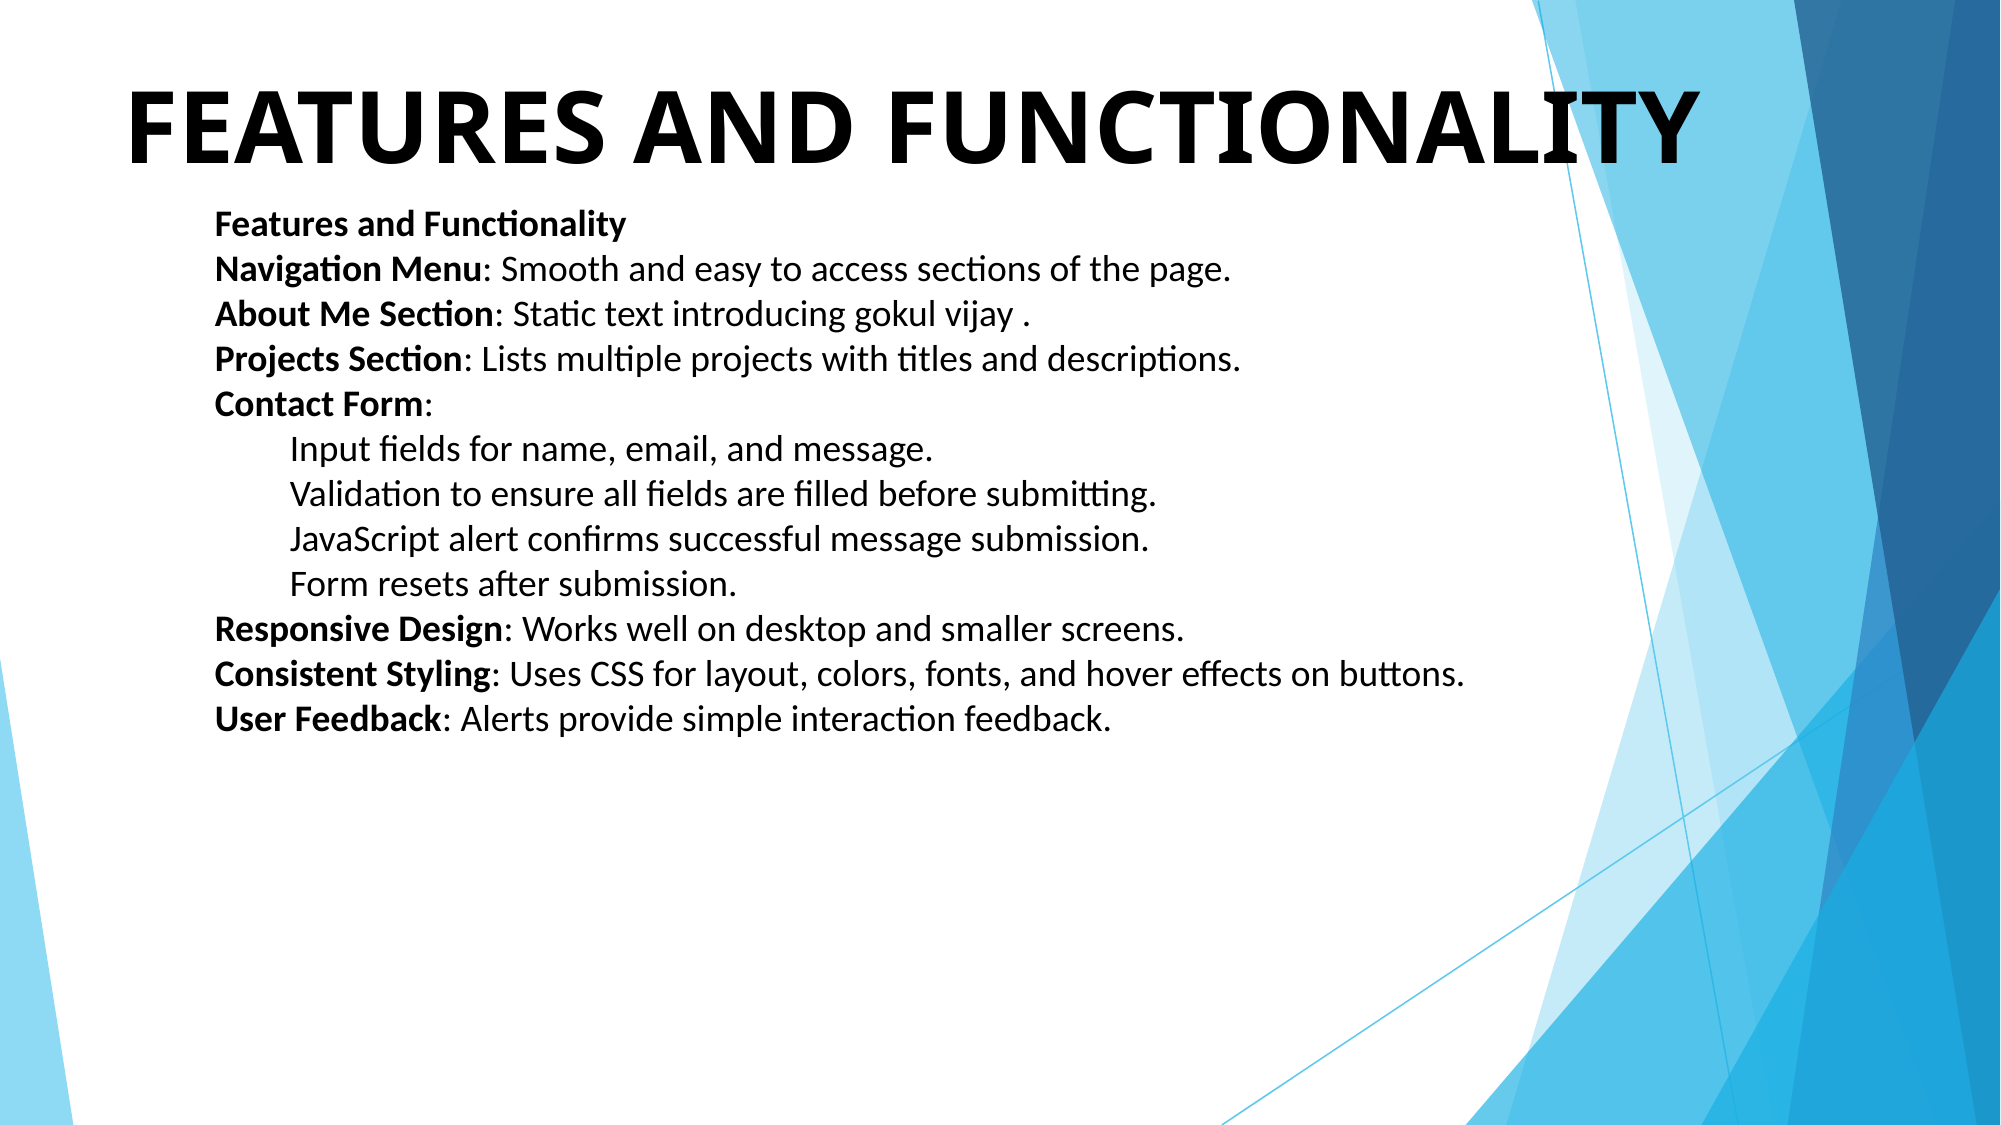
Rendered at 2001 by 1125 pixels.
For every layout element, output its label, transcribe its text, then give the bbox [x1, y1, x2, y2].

title FEATURES AND FUNCTIONALITY [123, 63, 1877, 188]
text_box Features and Functionality Navigation Menu: Smooth and easy to access sections of the page. About Me Section: Static text introducing gokul vijay . Projects Section: Lists multiple projects with titles and descriptions. Contact Form: Input fields for name, email, and message. Validation to ensure all fields are filled before submitting. JavaScript alert confirms successful message submission. Form resets after submission. Responsive Design: Works well on desktop and smaller screens. Consistent Styling: Uses CSS for layout, colors, fonts, and hover effects on buttons. User Feedback: Alerts provide simple interaction feedback. [200, 191, 1500, 747]
